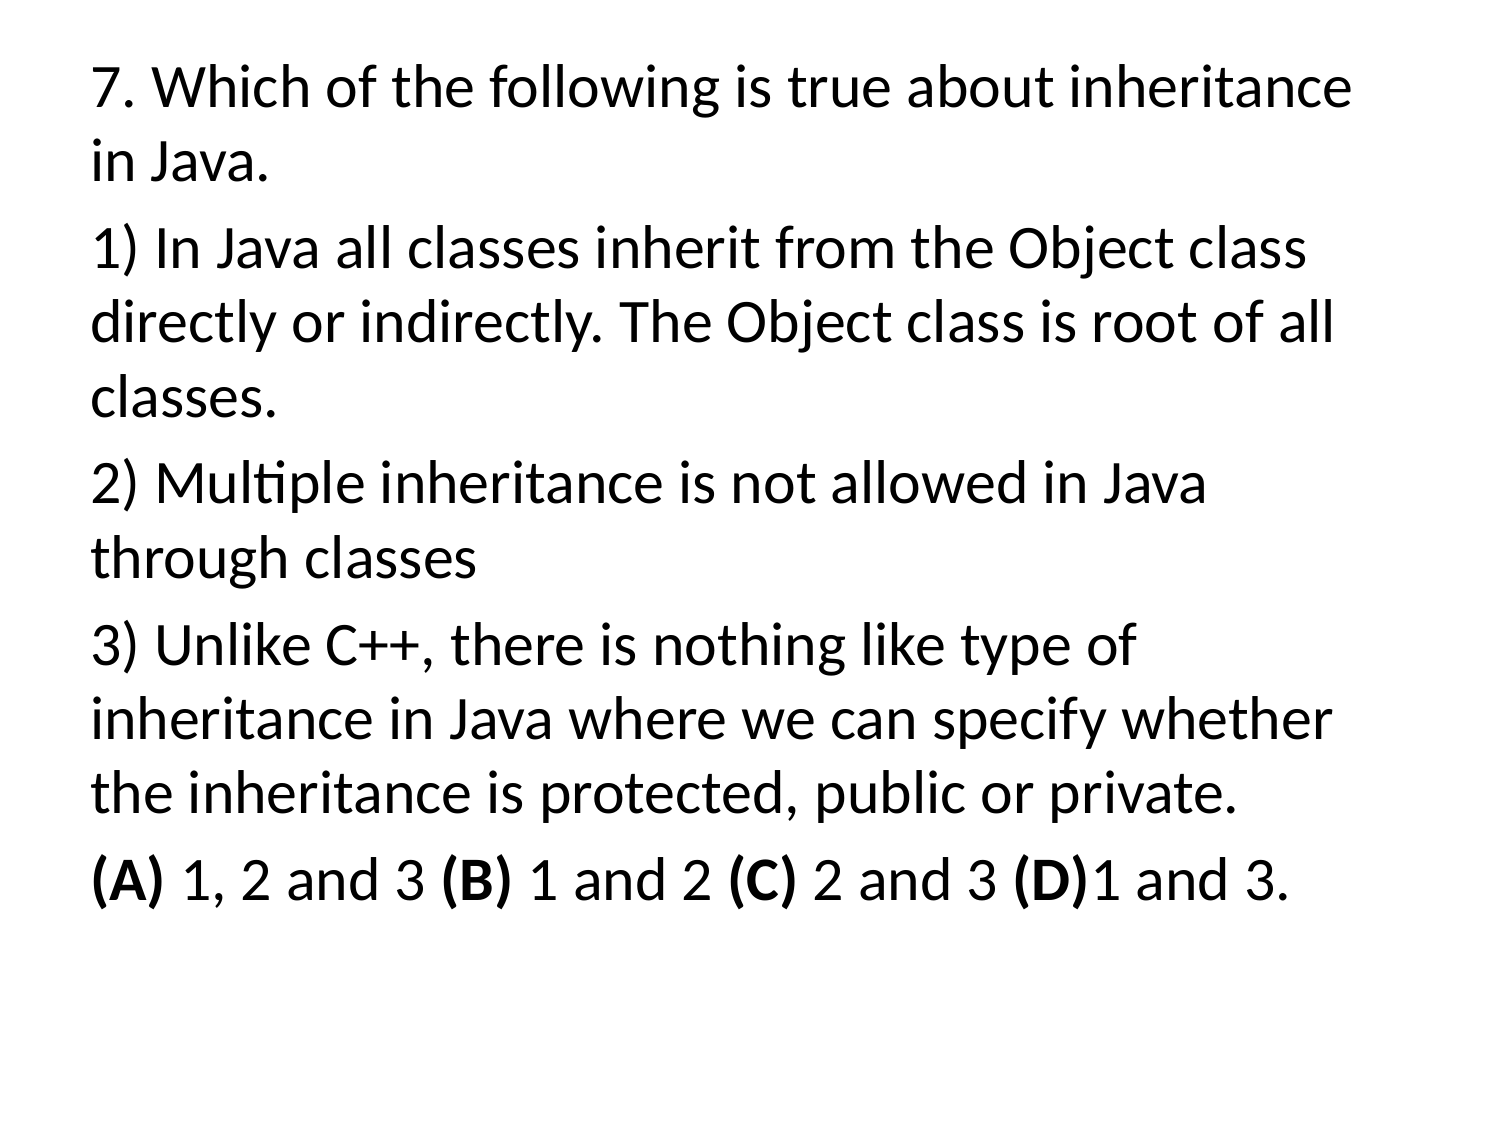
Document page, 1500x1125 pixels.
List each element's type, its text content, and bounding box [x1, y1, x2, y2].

list 7. Which of the following is true about inheritance in Java. 1) In Java all classes inherit from the Object class directly or indirectly. The Object class is root of all classes. 2) Multiple inheritance is not allowed in Java through classes 3) Unlike C++, there is nothing like type of inheritance in Java where we can specify whether the inheritance is protected, public or private. (A) 1, 2 and 3 (B) 1 and 2 (C) 2 and 3 (D)1 and 3. [75, 37, 1425, 1005]
